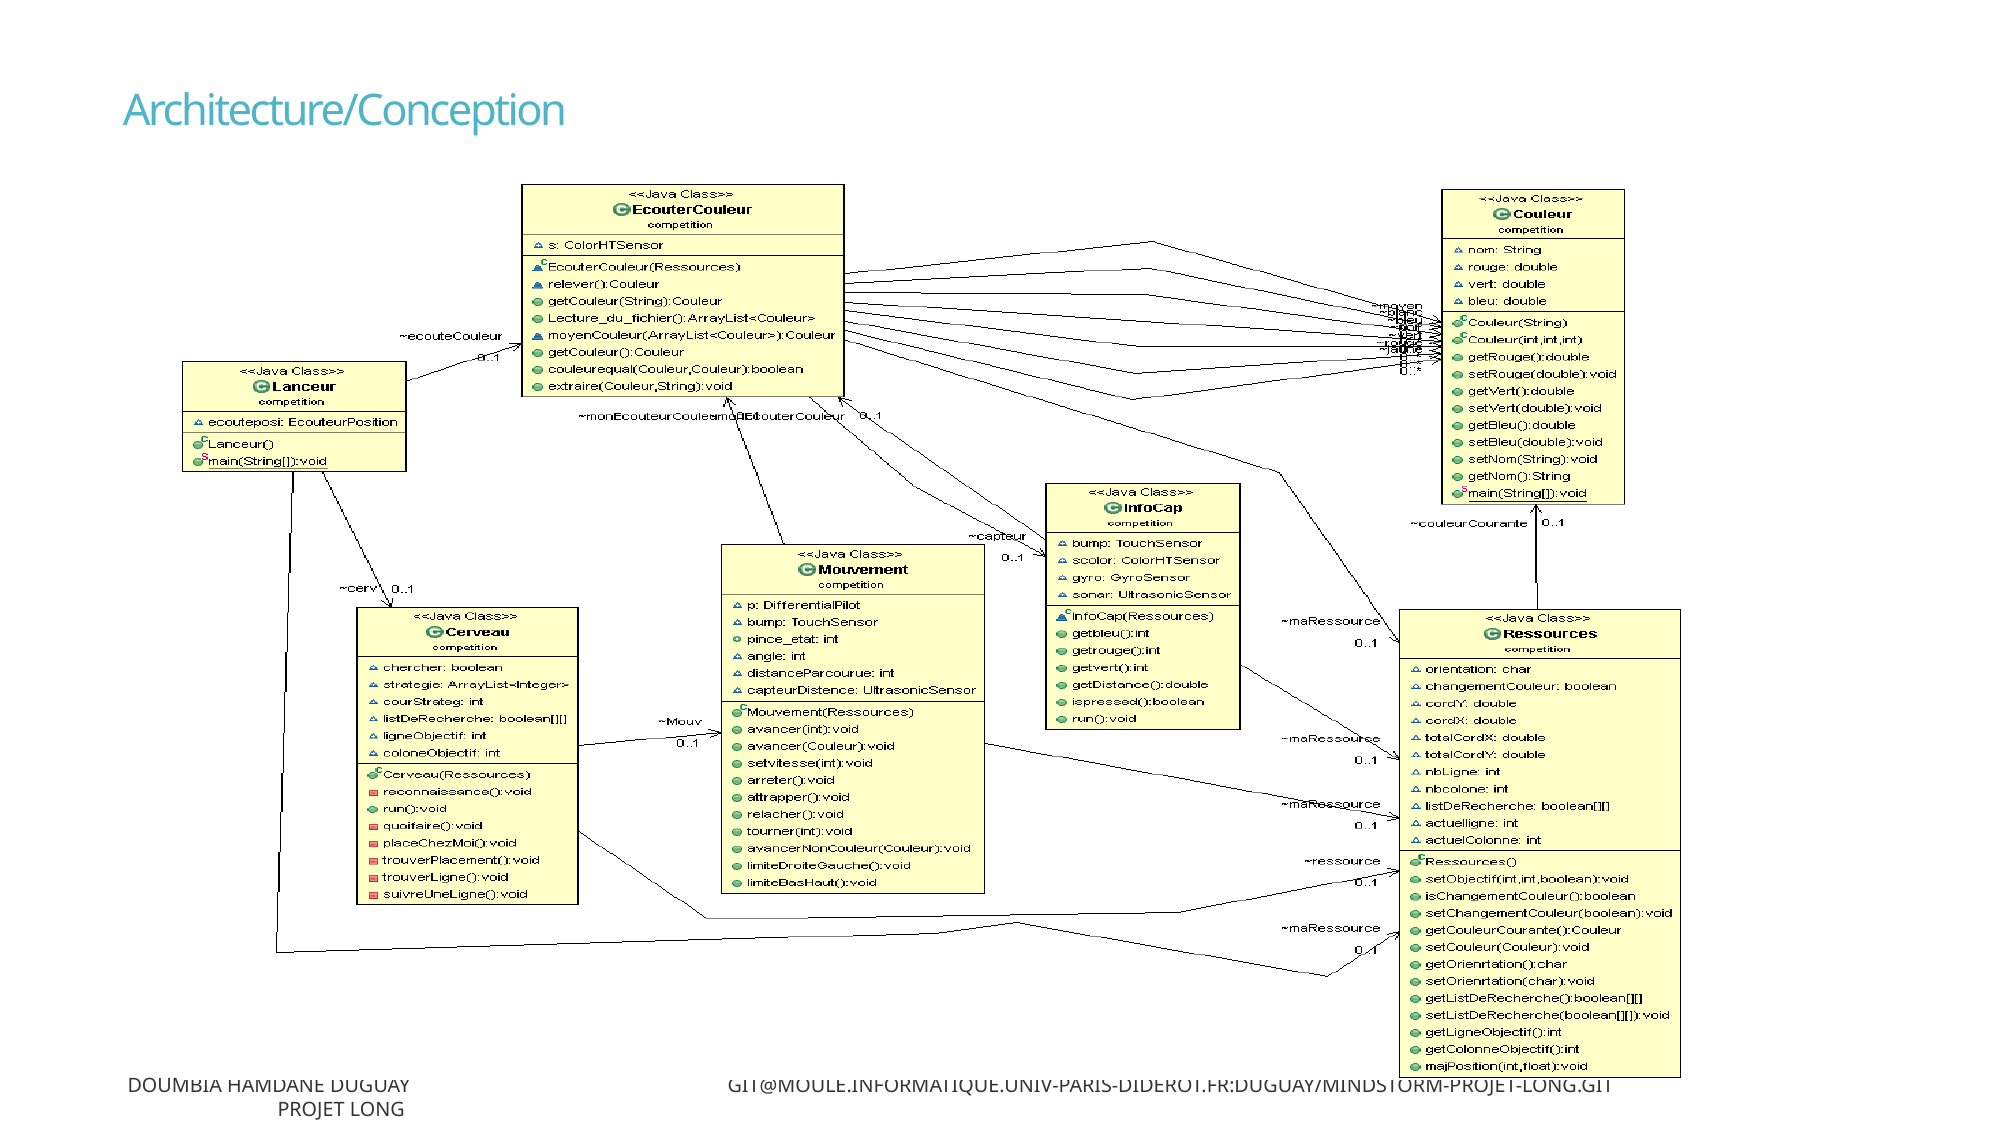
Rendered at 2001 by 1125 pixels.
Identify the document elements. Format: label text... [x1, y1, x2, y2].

footer Doumbia Hamdane Duguay git@moule.informatique.univ-paris-diderot.fr:duguay/mindstorm-projet-long.git Projet LONG [112, 1079, 1965, 1113]
picture [177, 181, 1687, 1080]
title Architecture/Conception [107, 81, 1875, 142]
